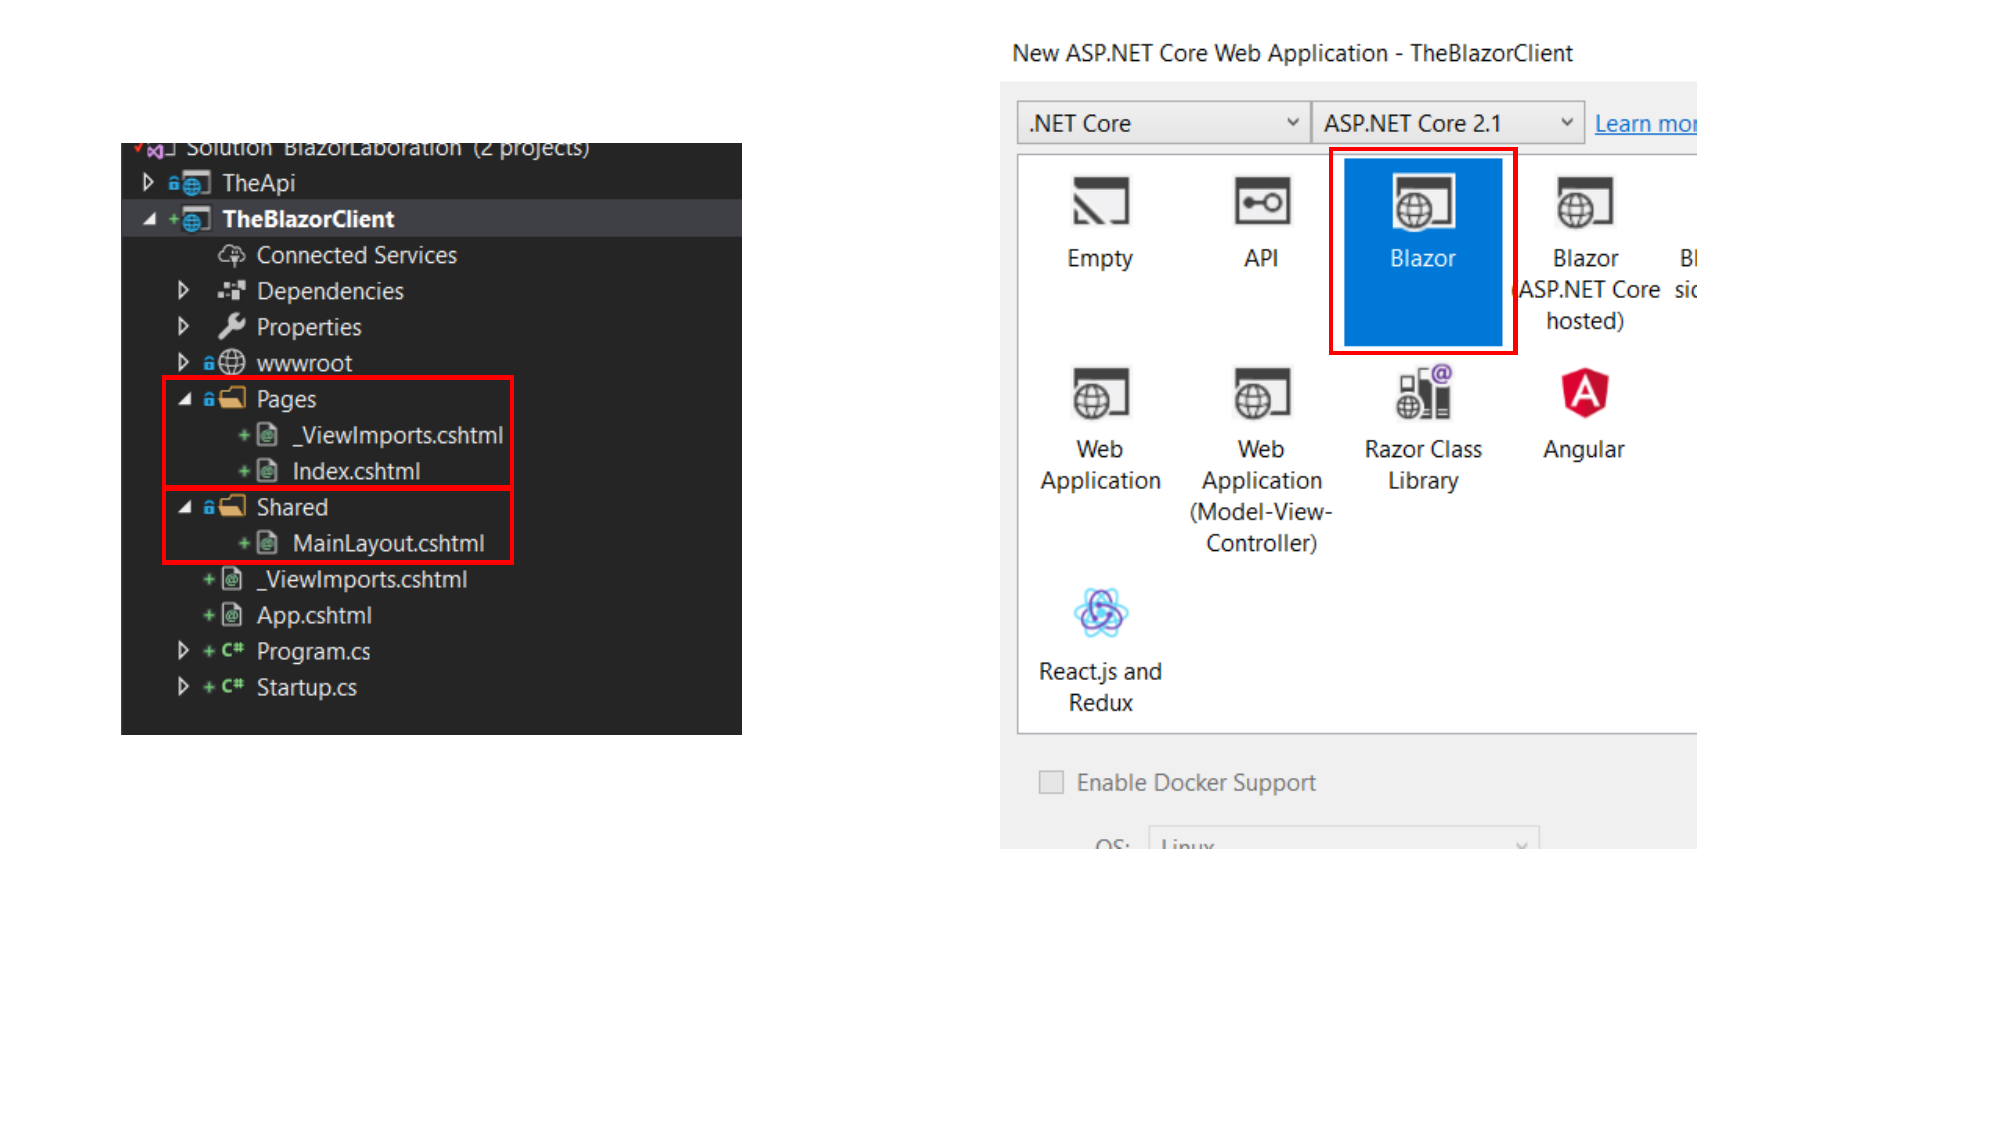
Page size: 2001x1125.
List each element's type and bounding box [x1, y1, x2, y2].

picture [1000, 24, 1697, 849]
picture [121, 143, 742, 735]
